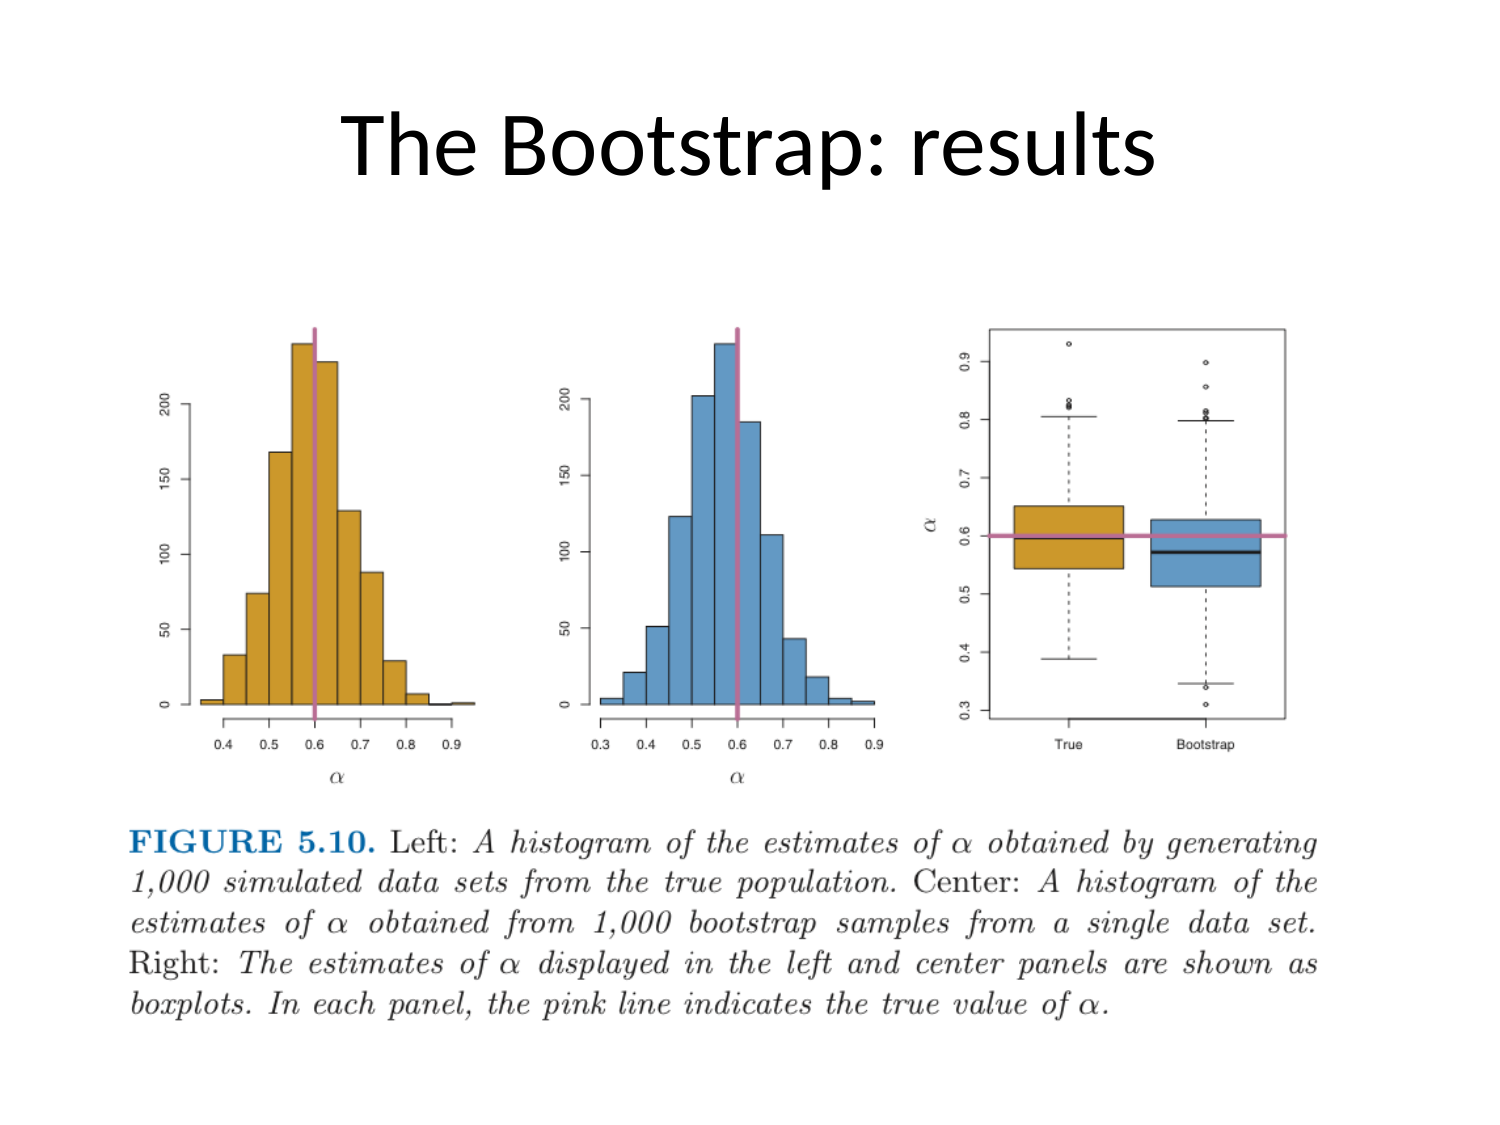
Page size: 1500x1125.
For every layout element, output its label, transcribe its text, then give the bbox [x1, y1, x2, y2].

title The Bootstrap: results [75, 45, 1425, 233]
picture [127, 280, 1326, 1032]
